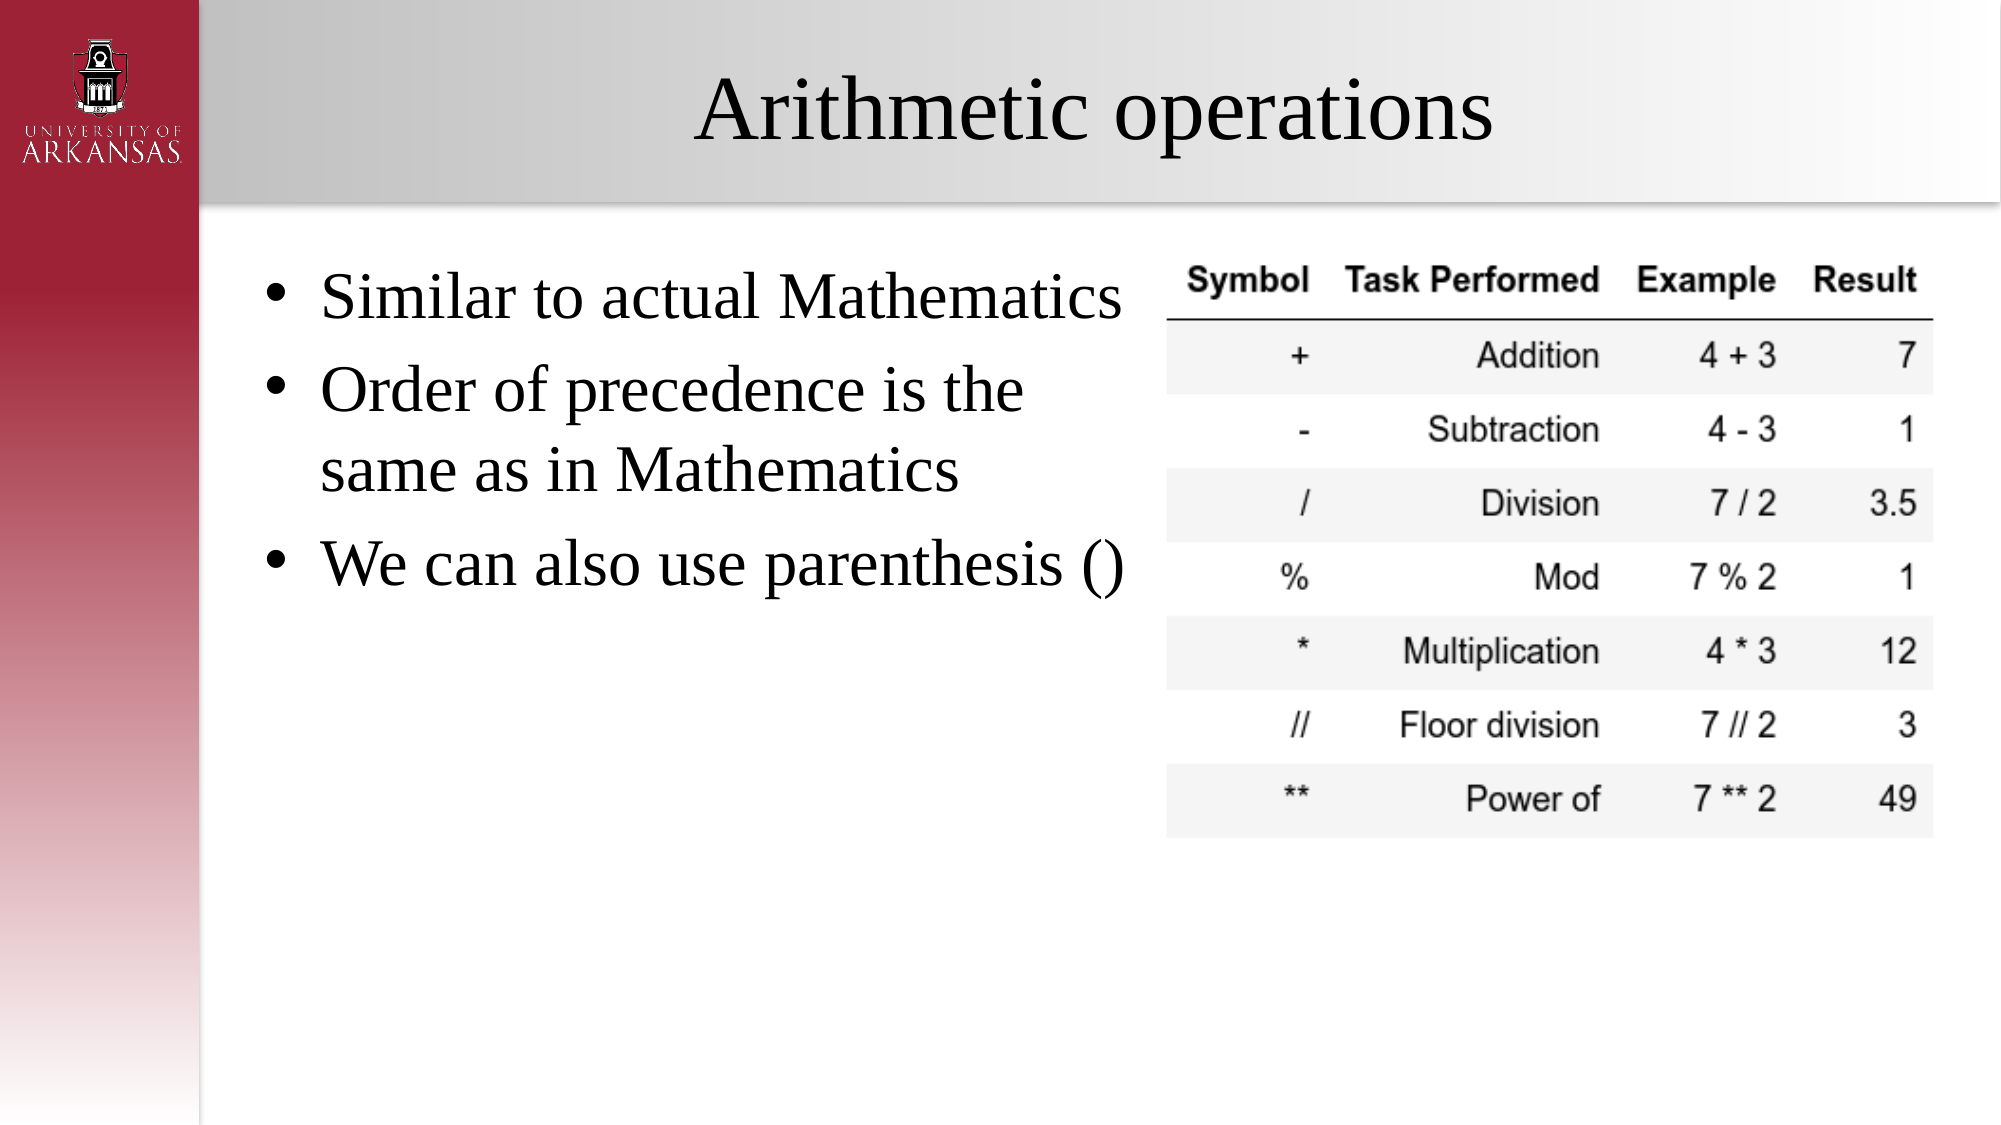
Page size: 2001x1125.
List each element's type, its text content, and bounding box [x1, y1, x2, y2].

picture [1152, 245, 1964, 862]
list Similar to actual Mathematics Order of precedence is the same as in Mathematics We can also use parenthesis () [249, 243, 1183, 882]
picture [20, 39, 182, 163]
title Arithmetic operations [249, 30, 1942, 176]
